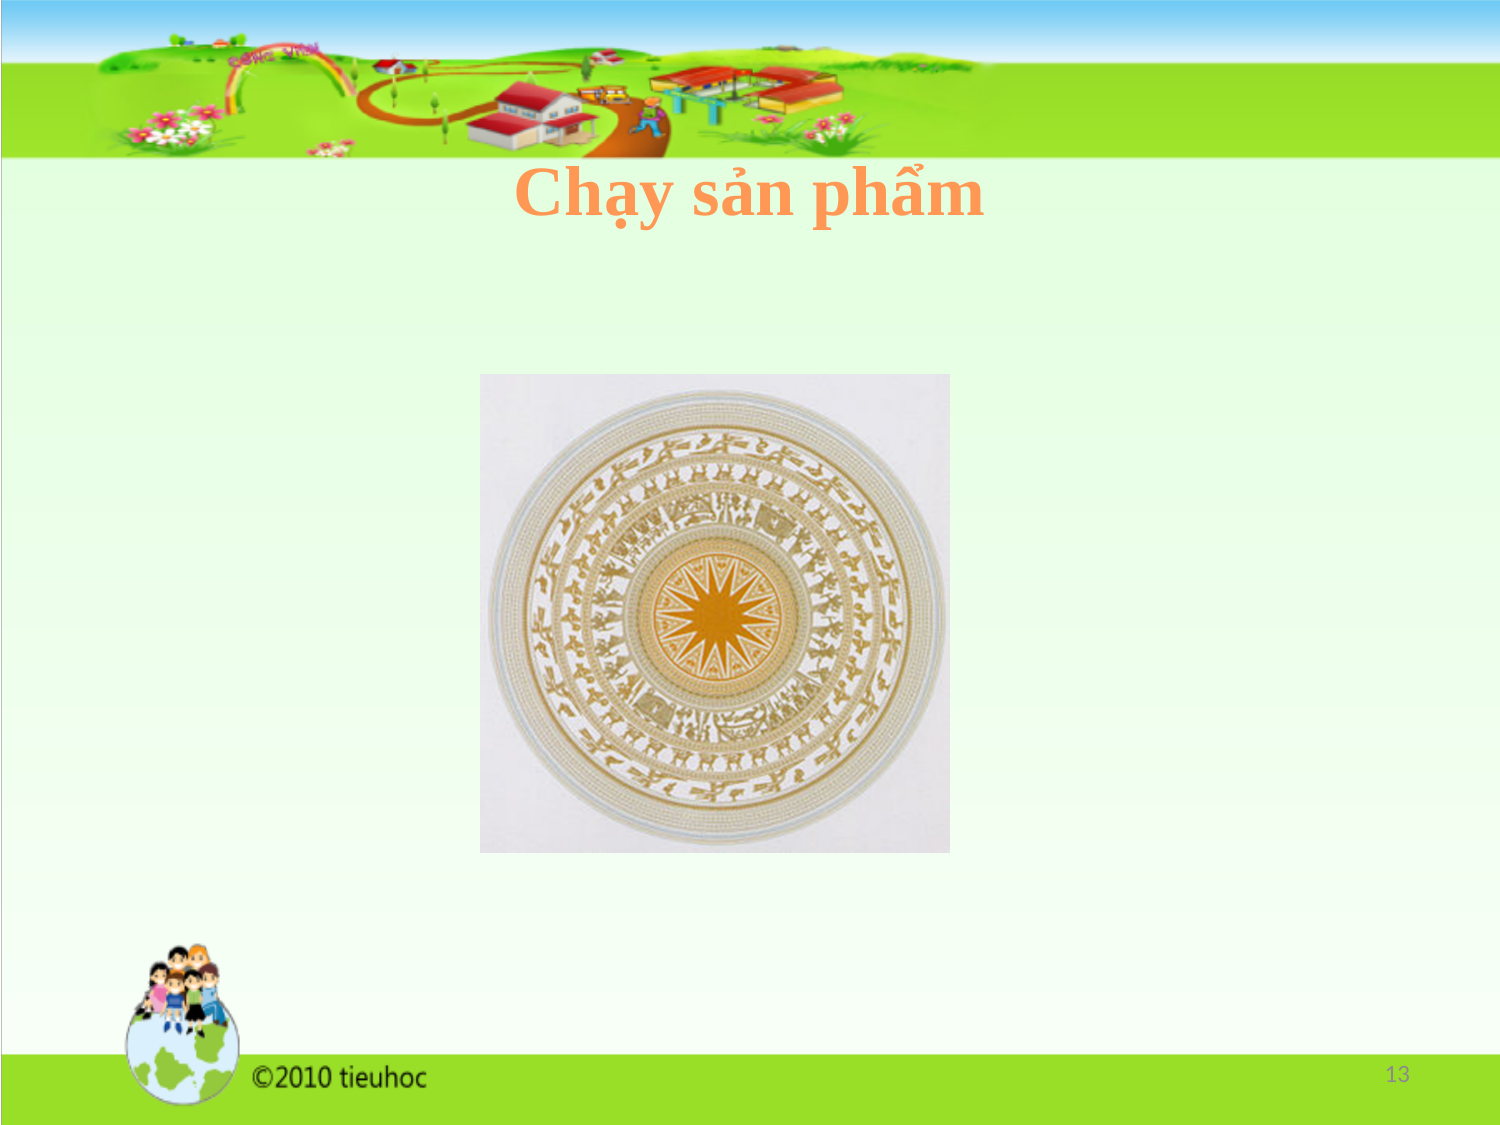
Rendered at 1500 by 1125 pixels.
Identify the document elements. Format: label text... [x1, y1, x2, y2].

picture [0, 0, 1500, 137]
title Chạy sản phẩm [0, 137, 1500, 238]
picture [0, 238, 1500, 1125]
slide_number 13 [1074, 1042, 1425, 1103]
text_box [74, 317, 1425, 1038]
